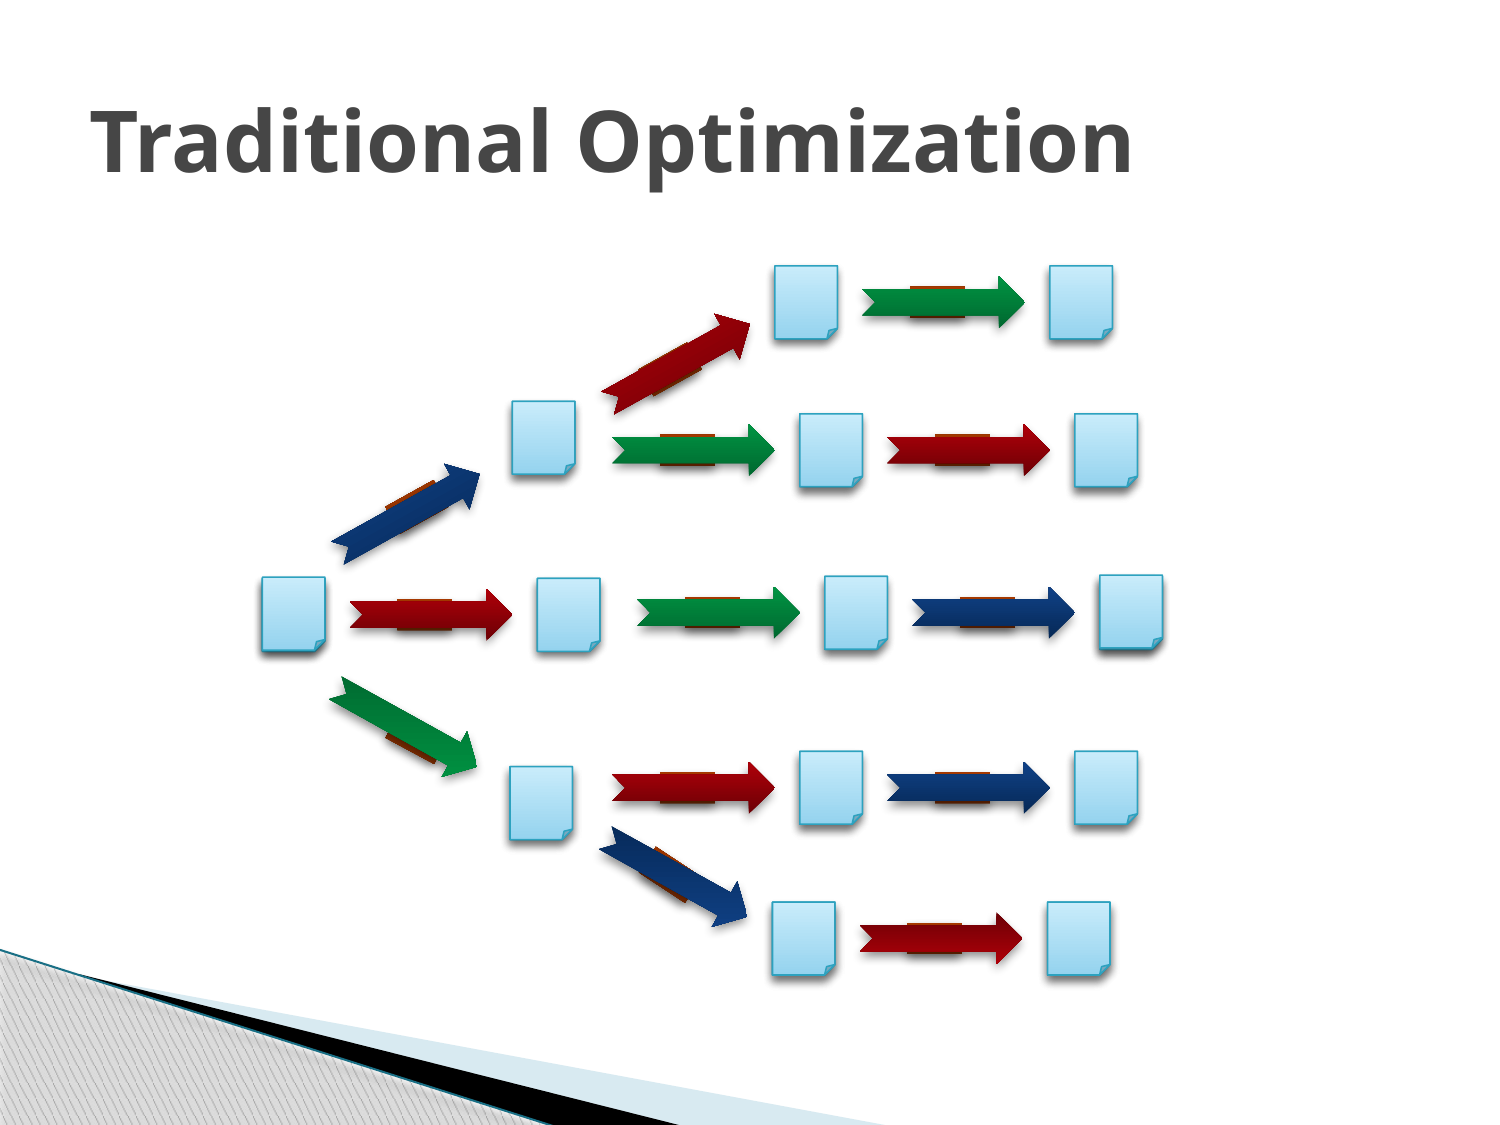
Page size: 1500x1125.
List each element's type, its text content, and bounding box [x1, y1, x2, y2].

title Traditional Optimization [75, 45, 1425, 233]
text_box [262, 265, 1163, 276]
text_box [262, 276, 1163, 965]
